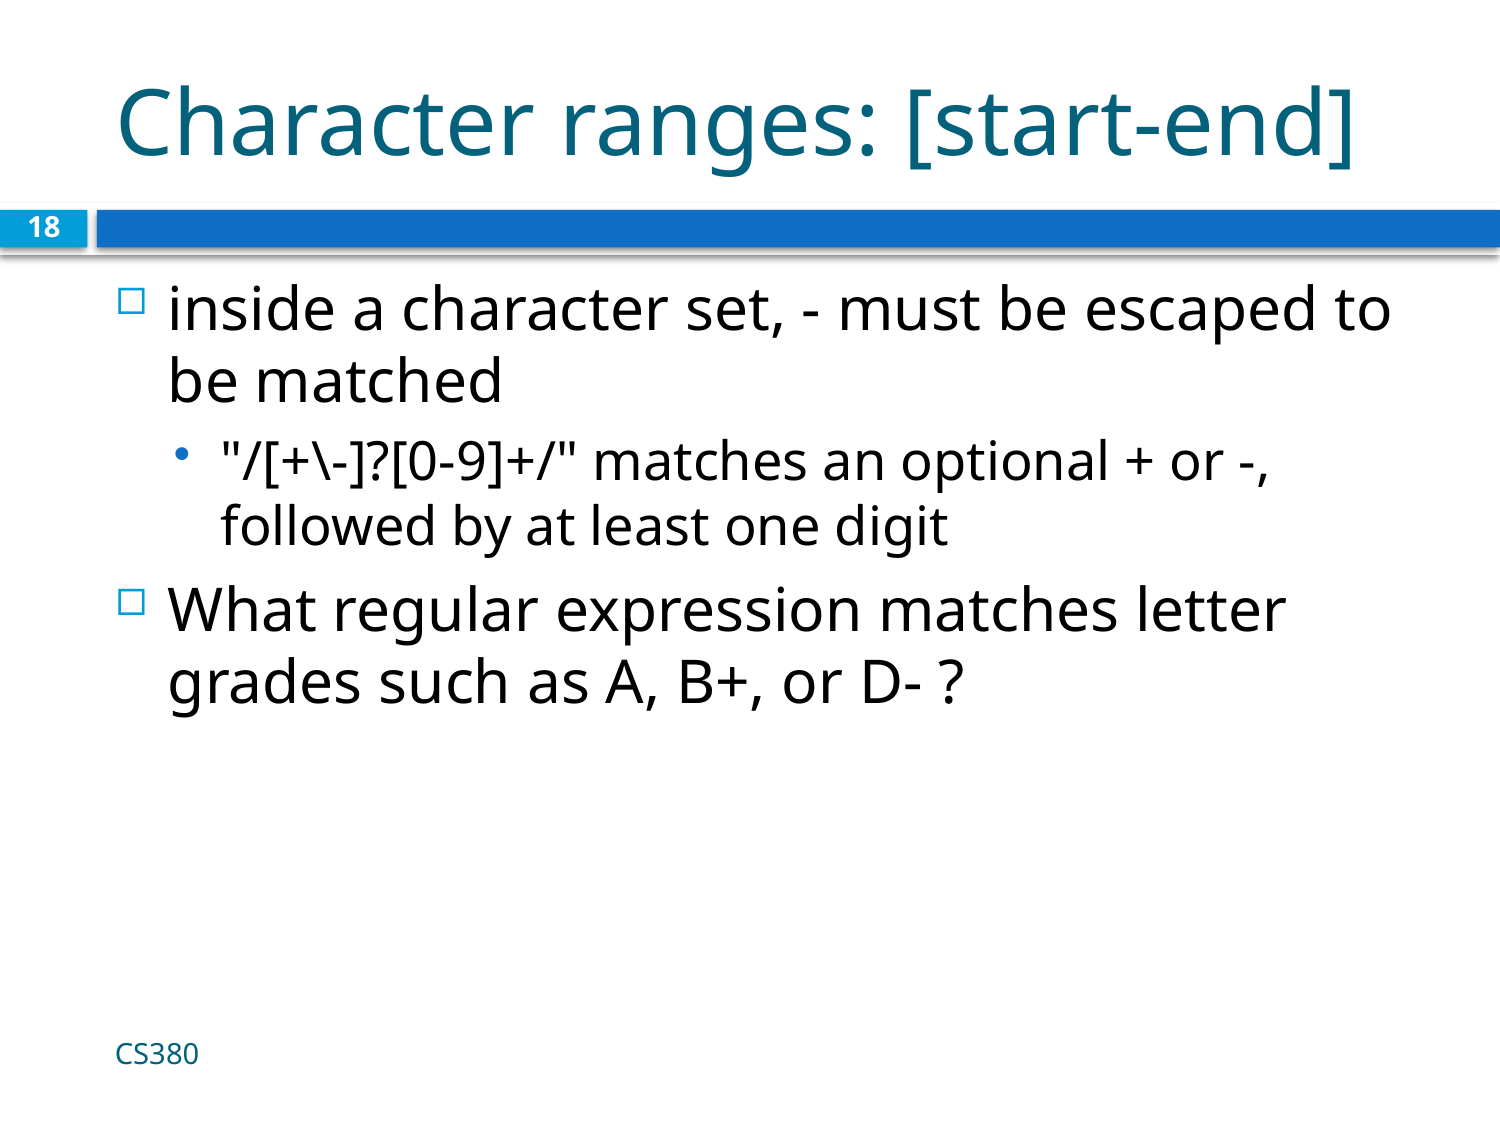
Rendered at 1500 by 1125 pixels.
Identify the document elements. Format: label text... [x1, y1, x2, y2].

slide_number 18 [0, 208, 88, 249]
title Character ranges: [start-end] [100, 37, 1439, 201]
list inside a character set, - must be escaped to be matched "/[+\-]?[0-9]+/" matches an optional + or -, followed by at least one digit What regular expression matches letter grades such as A, B+, or D- ? [100, 262, 1439, 1001]
footer CS380 [99, 1025, 990, 1085]
